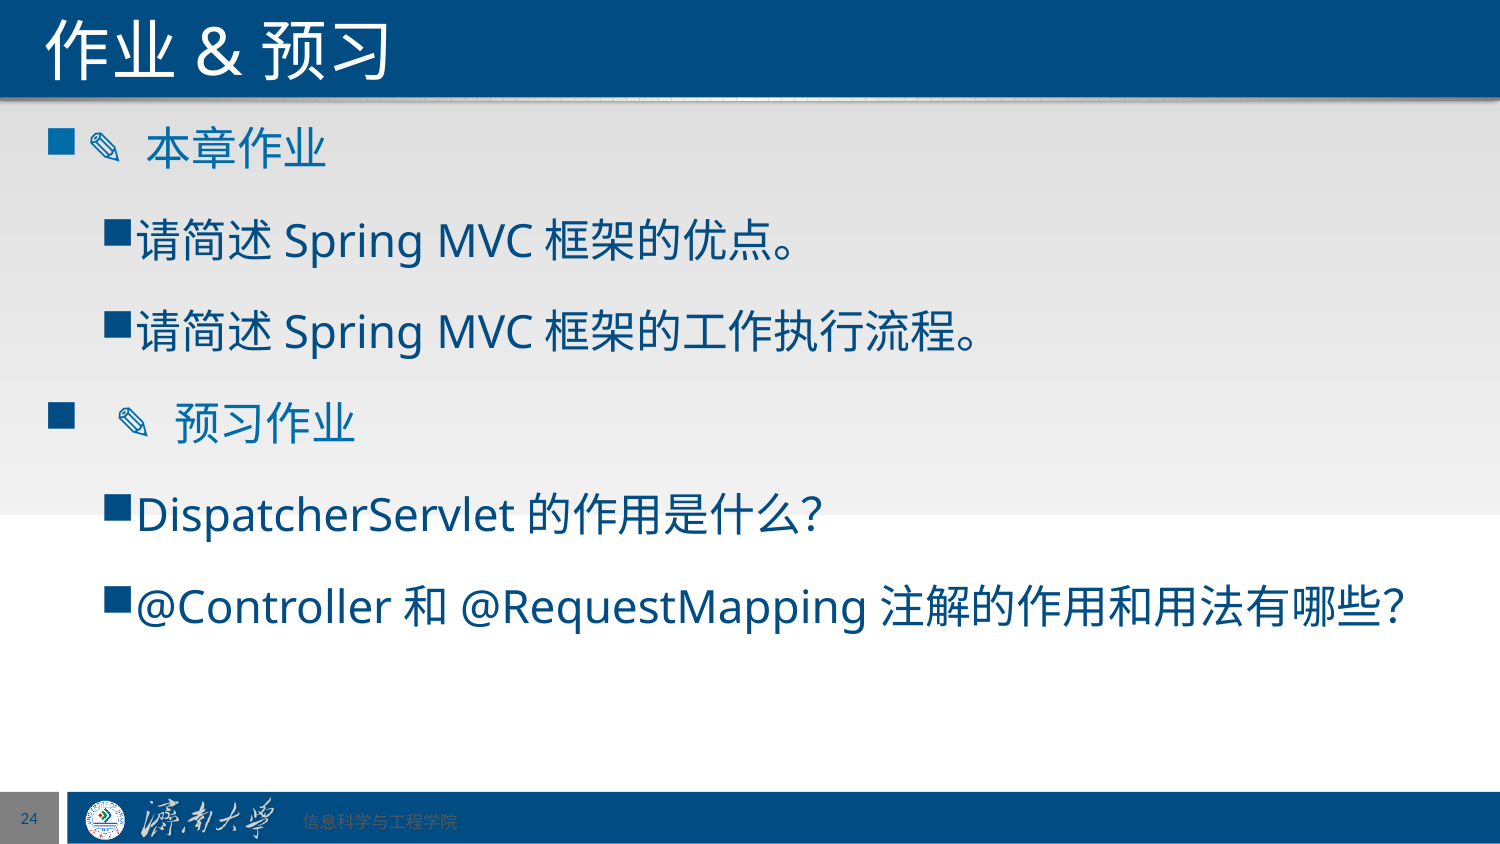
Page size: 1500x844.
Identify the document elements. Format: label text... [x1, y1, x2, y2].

list ✎ 本章作业 请简述Spring MVC框架的优点。 请简述Spring MVC框架的工作执行流程。 ✎ 预习作业 DispatcherServlet的作用是什么？ @Controller和@RequestMapping注解的作用和用法有哪些？ [29, 112, 1484, 791]
picture [85, 800, 125, 840]
title 作业&预习 [0, 0, 1500, 98]
